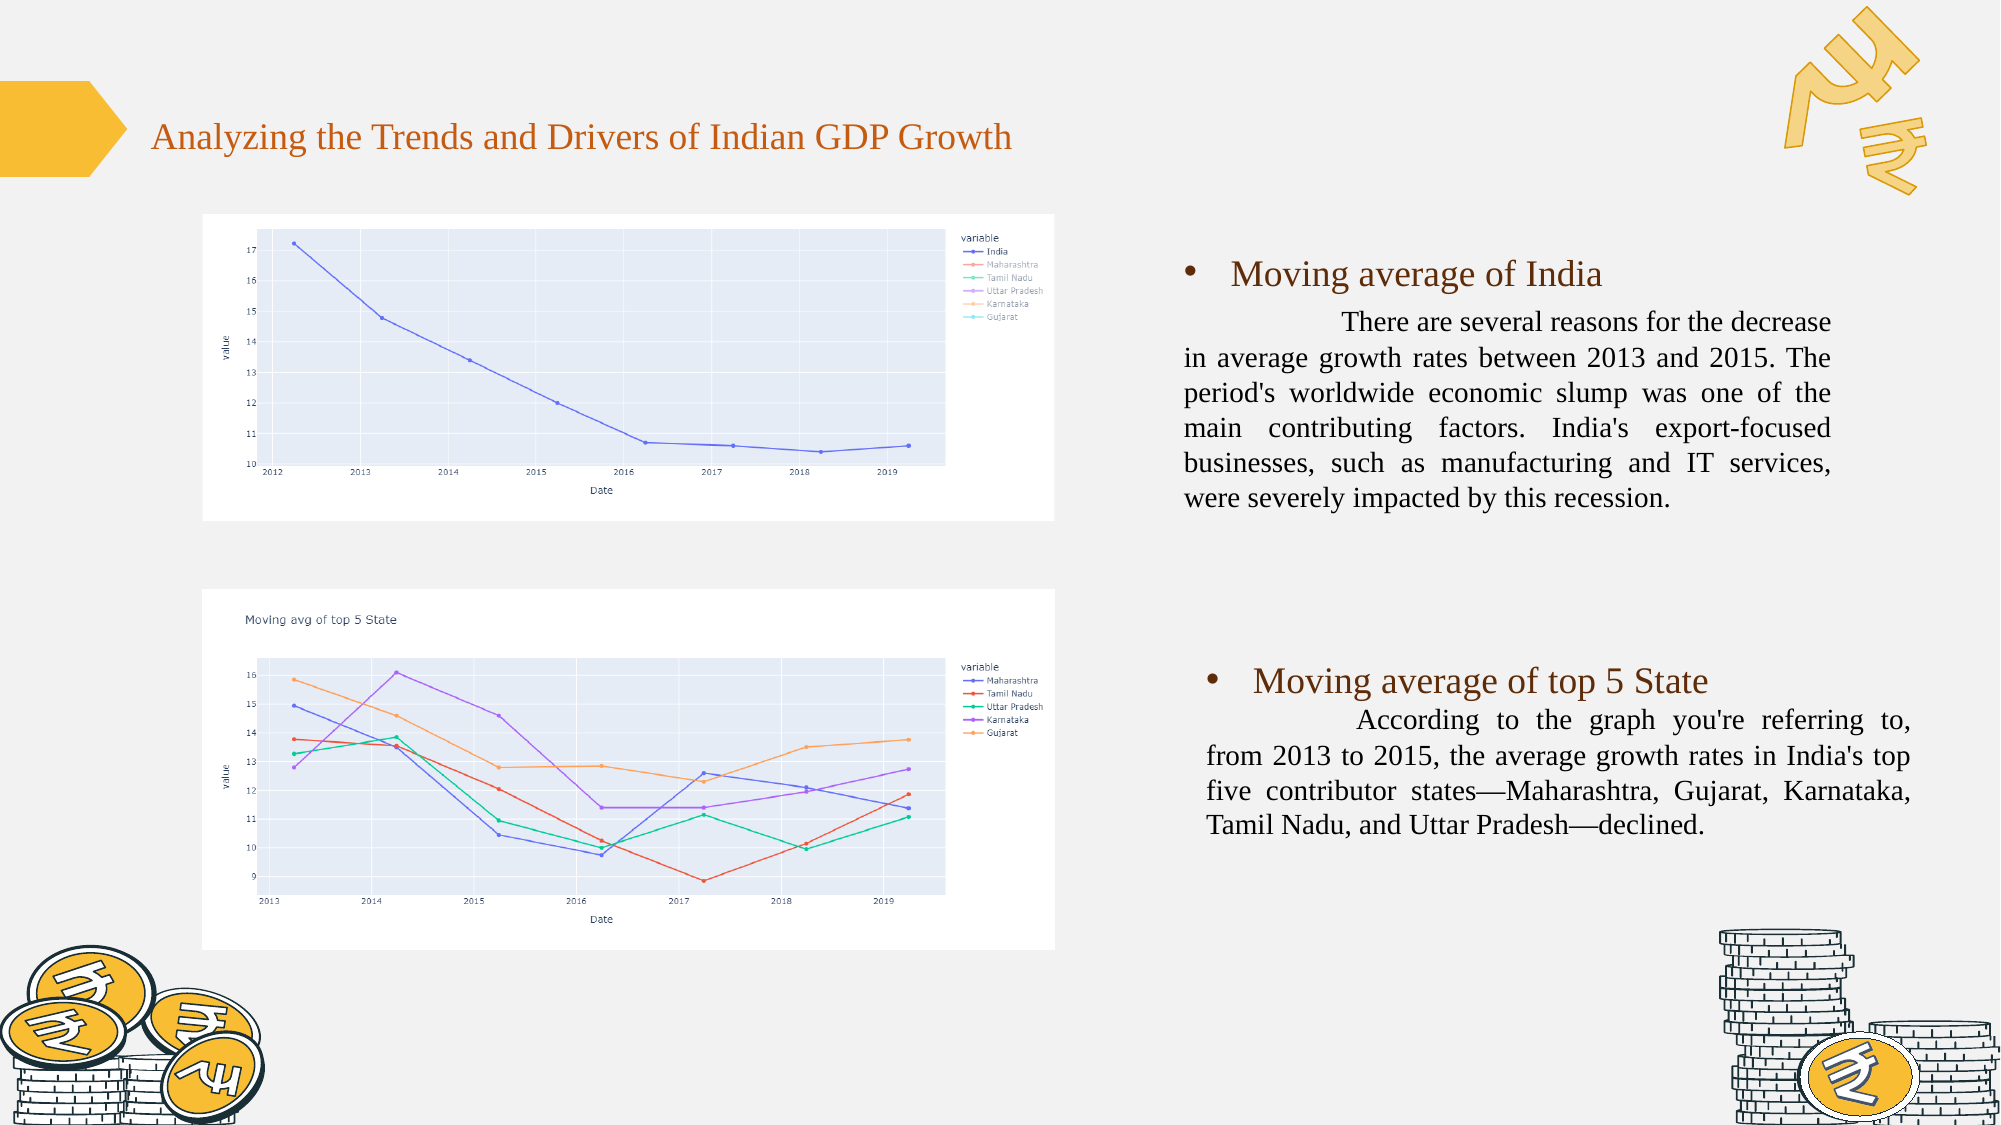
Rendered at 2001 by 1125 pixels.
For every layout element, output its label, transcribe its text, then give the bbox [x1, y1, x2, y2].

text_box Analyzing the Trends and Drivers of Indian GDP Growth [135, 104, 1138, 165]
picture [202, 589, 1055, 950]
text_box Moving average of top 5 State According to the graph you're referring to, from 2013 to 2015, the average growth rates in India's top five contributor states—Maharashtra, Gujarat, Karnataka, Tamil Nadu, and Uttar Pradesh—declined. [1191, 648, 1927, 849]
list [202, 214, 1055, 521]
text_box Moving average of India There are several reasons for the decrease in average growth rates between 2013 and 2015. The period's worldwide economic slump was one of the main contributing factors. India's export-focused businesses, such as manufacturing and IT services, were severely impacted by this recession. [1169, 241, 1847, 521]
